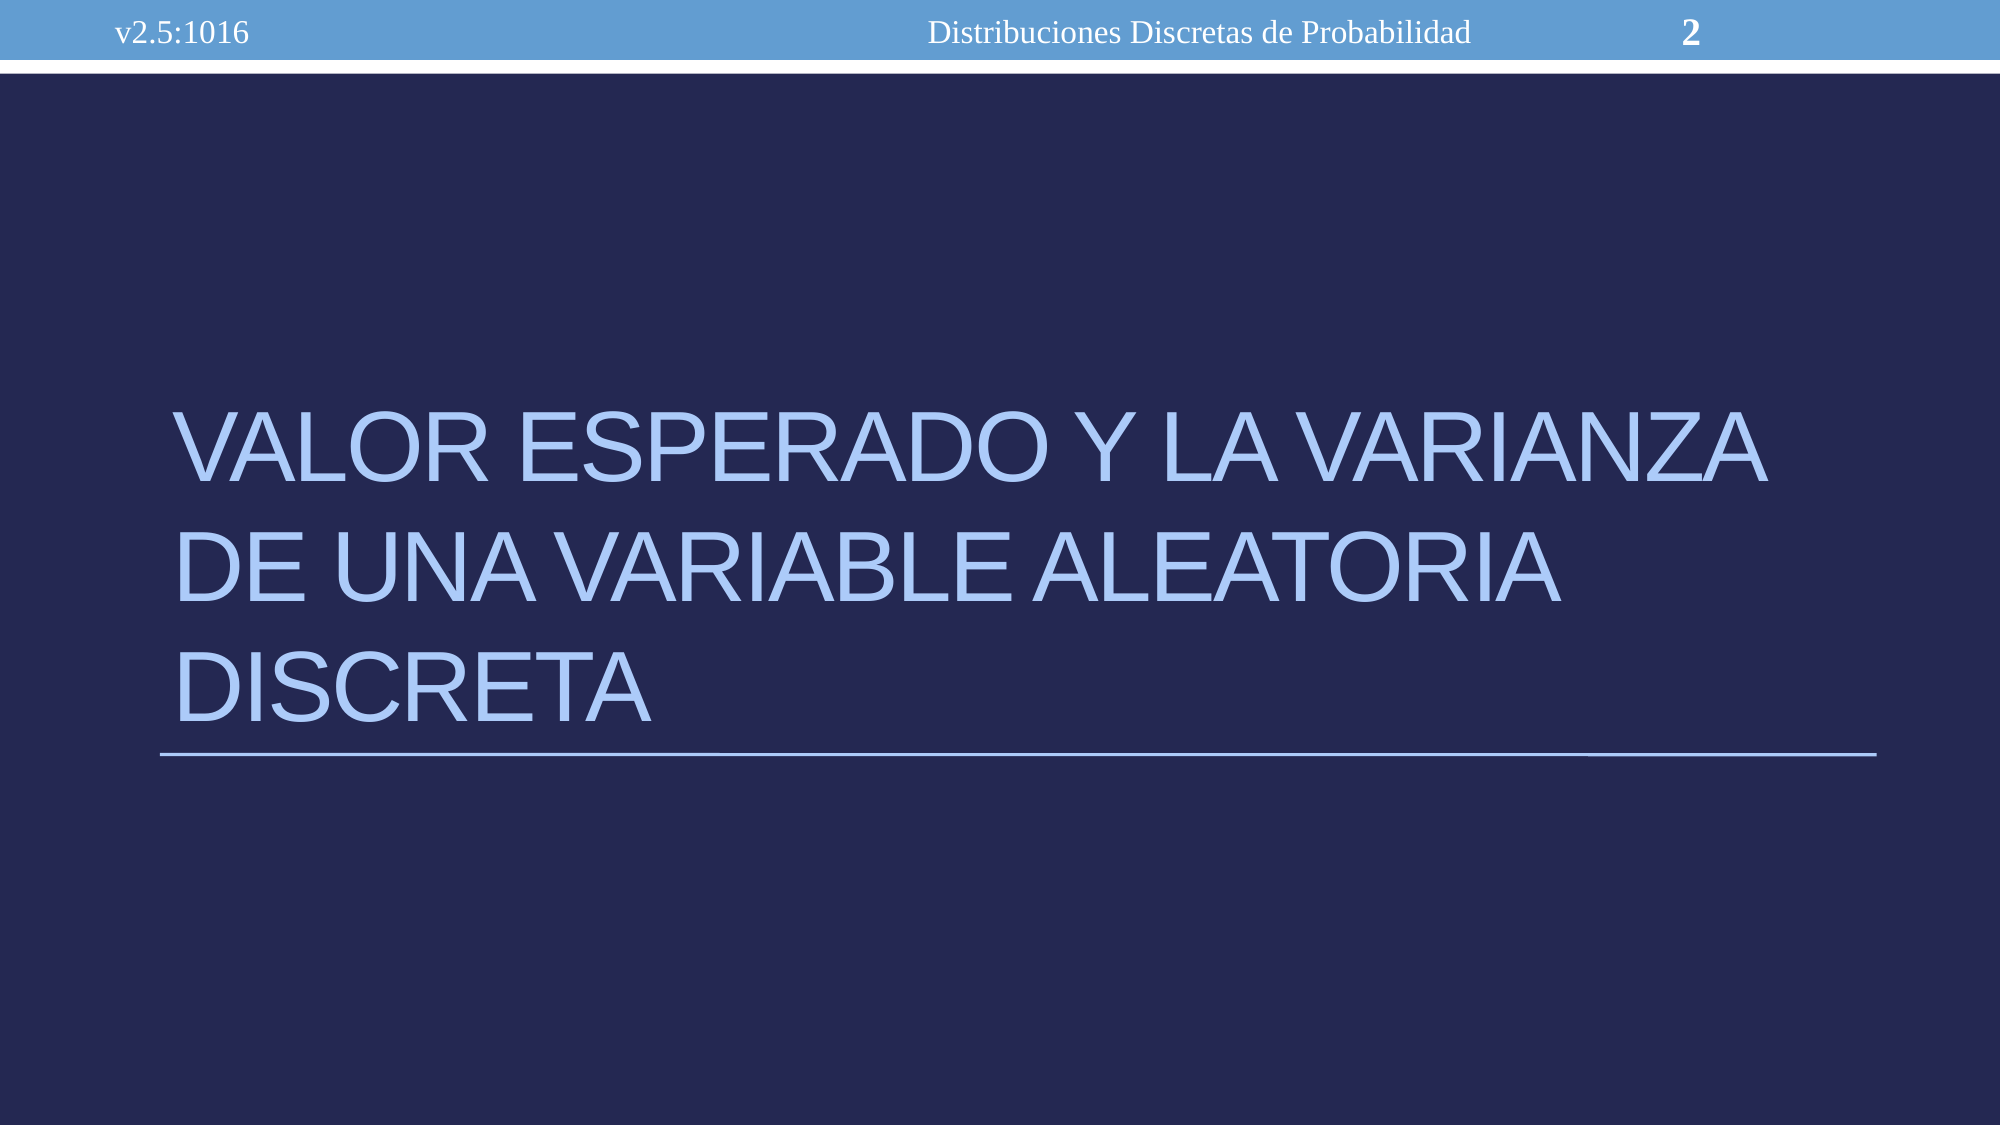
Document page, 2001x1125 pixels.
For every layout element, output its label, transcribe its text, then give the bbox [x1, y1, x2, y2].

footer Distribuciones Discretas de Probabilidad [750, 3, 1650, 57]
slide_number v2.5:1016 [99, 3, 734, 57]
slide_number 2 [1666, 3, 1900, 57]
title valor esperado y la varianza de una variable aleatoria discreta [157, 387, 1858, 749]
